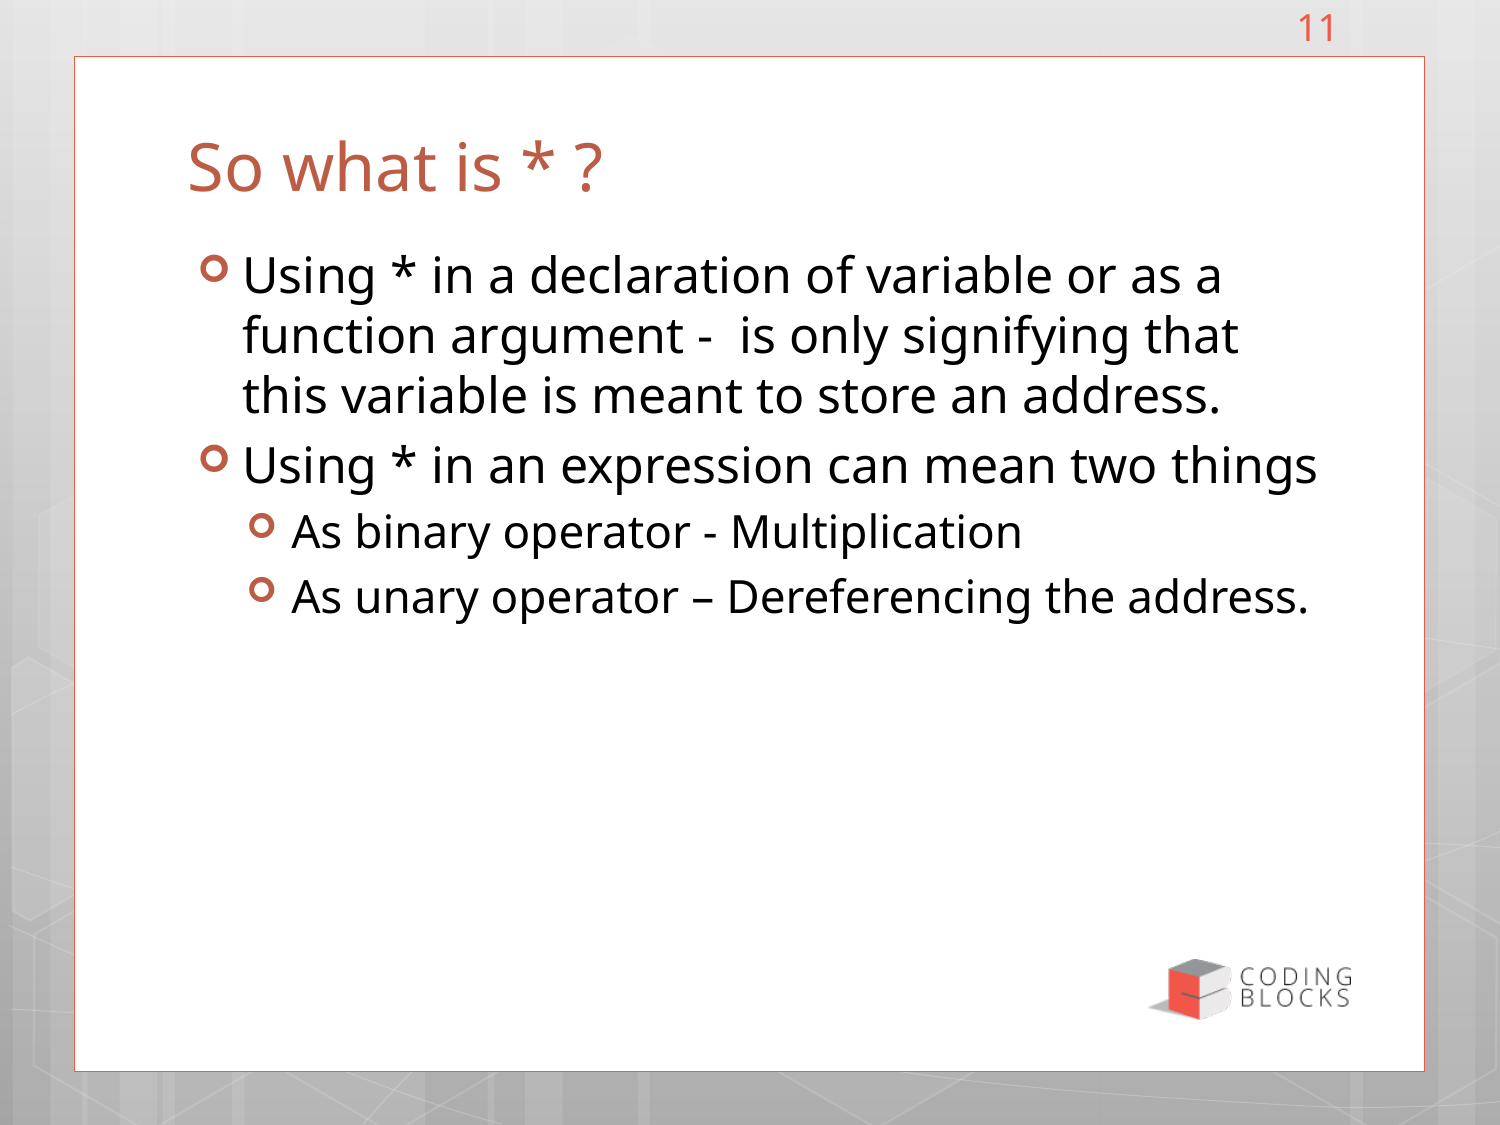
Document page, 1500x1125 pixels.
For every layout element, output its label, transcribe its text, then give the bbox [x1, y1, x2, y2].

picture [1146, 959, 1351, 1021]
title So what is * ? [172, 118, 1352, 213]
list Using * in a declaration of variable or as a function argument - is only signifying that this variable is meant to store an address. Using * in an expression can mean two things As binary operator - Multiplication As unary operator – Dereferencing the address. [171, 236, 1351, 957]
slide_number 11 [1281, 0, 1500, 37]
